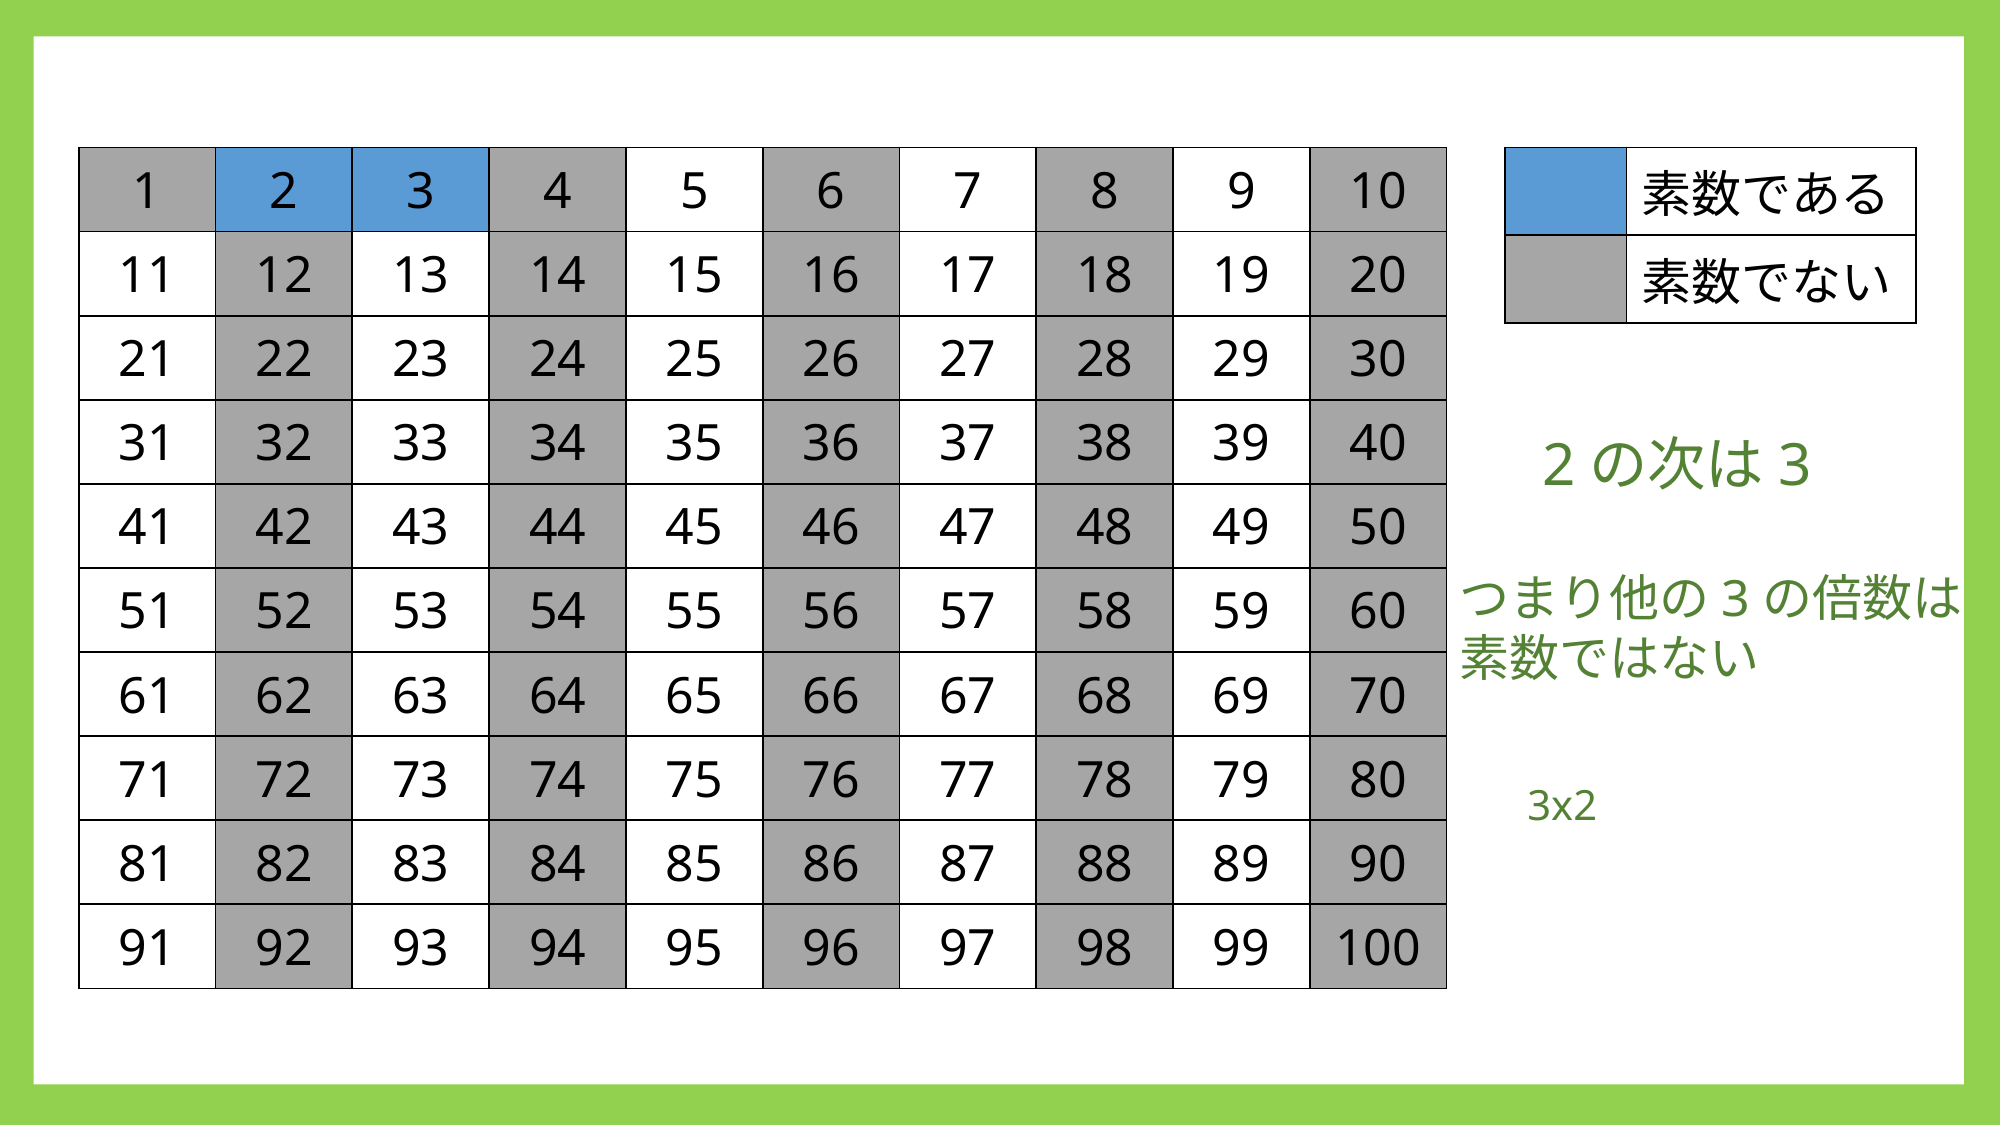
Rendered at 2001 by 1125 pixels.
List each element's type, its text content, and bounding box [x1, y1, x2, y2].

table_cell 23 [353, 317, 488, 399]
table_cell 49 [1174, 485, 1309, 567]
table_header 4 [490, 148, 625, 231]
table_cell 32 [216, 401, 351, 483]
table_cell 41 [80, 485, 215, 567]
table_header 9 [1174, 148, 1309, 231]
table_cell 13 [353, 232, 488, 315]
table_cell 19 [1174, 232, 1309, 315]
table_cell 61 [80, 653, 215, 735]
table_cell 56 [764, 569, 899, 651]
table_cell 54 [490, 569, 625, 651]
table_cell 44 [490, 485, 625, 567]
text_box つまり他の3の倍数は 素数ではない [1444, 559, 1977, 694]
table_cell 68 [1037, 653, 1172, 735]
table_cell 65 [627, 653, 762, 735]
table_cell 36 [764, 401, 899, 483]
table_cell 92 [216, 905, 351, 988]
table_cell 20 [1311, 232, 1446, 315]
table_cell 16 [764, 232, 899, 315]
table_cell 47 [900, 485, 1035, 567]
table_cell 94 [490, 905, 625, 988]
table_cell 58 [1037, 569, 1172, 651]
table_header 1 [80, 148, 215, 231]
table_cell 55 [627, 569, 762, 651]
table_cell 27 [900, 317, 1035, 399]
table_cell 87 [900, 821, 1035, 903]
table_cell 84 [490, 821, 625, 903]
table_header 10 [1311, 148, 1446, 231]
table_cell 66 [764, 653, 899, 735]
text_box 2の次は3 [1527, 419, 1827, 505]
table_cell 45 [627, 485, 762, 567]
table_header 7 [900, 148, 1035, 231]
table_cell 11 [80, 232, 215, 315]
table_cell 42 [216, 485, 351, 567]
table_cell 素数でない [1627, 236, 1915, 322]
table_cell 51 [80, 569, 215, 651]
table_header 5 [627, 148, 762, 231]
table_cell 52 [216, 569, 351, 651]
text_box 3x2 [1512, 771, 1624, 837]
table_header [1506, 148, 1626, 234]
table_cell 93 [353, 905, 488, 988]
table_cell 33 [353, 401, 488, 483]
table_cell 50 [1311, 485, 1446, 567]
table_cell 86 [764, 821, 899, 903]
table_cell 46 [764, 485, 899, 567]
table_cell 25 [627, 317, 762, 399]
table_cell 82 [216, 821, 351, 903]
table_cell 30 [1311, 317, 1446, 399]
table_header 2 [216, 148, 351, 231]
table_cell 78 [1037, 737, 1172, 819]
table_header 8 [1037, 148, 1172, 231]
table_cell 99 [1174, 905, 1309, 988]
table_cell 48 [1037, 485, 1172, 567]
table_cell 67 [900, 653, 1035, 735]
table_cell 81 [80, 821, 215, 903]
table_cell 15 [627, 232, 762, 315]
table_cell 24 [490, 317, 625, 399]
table_header 6 [764, 148, 899, 231]
table_cell 37 [900, 401, 1035, 483]
table_cell 59 [1174, 569, 1309, 651]
table_cell 40 [1311, 401, 1446, 483]
table_cell 96 [764, 905, 899, 988]
table_cell 53 [353, 569, 488, 651]
table_cell 71 [80, 737, 215, 819]
table_cell 57 [900, 569, 1035, 651]
table_cell 31 [80, 401, 215, 483]
table_cell 91 [80, 905, 215, 988]
table_cell 22 [216, 317, 351, 399]
table_cell 39 [1174, 401, 1309, 483]
table_cell 62 [216, 653, 351, 735]
table_cell 38 [1037, 401, 1172, 483]
table_cell 95 [627, 905, 762, 988]
table_cell 75 [627, 737, 762, 819]
table_cell 72 [216, 737, 351, 819]
table_cell 21 [80, 317, 215, 399]
table_cell 98 [1037, 905, 1172, 988]
table_cell 12 [216, 232, 351, 315]
table_cell 80 [1311, 737, 1446, 819]
table_cell 79 [1174, 737, 1309, 819]
table_cell 88 [1037, 821, 1172, 903]
table_cell 89 [1174, 821, 1309, 903]
table_cell 34 [490, 401, 625, 483]
table_cell 64 [490, 653, 625, 735]
table_cell 35 [627, 401, 762, 483]
table_cell 18 [1037, 232, 1172, 315]
table_cell 85 [627, 821, 762, 903]
table_cell 100 [1311, 905, 1446, 988]
table_cell 60 [1311, 569, 1444, 651]
table_cell 77 [900, 737, 1035, 819]
table_cell 14 [490, 232, 625, 315]
table_cell 74 [490, 737, 625, 819]
table_cell 43 [353, 485, 488, 567]
table_cell 17 [900, 232, 1035, 315]
table_cell 76 [764, 737, 899, 819]
table_cell 70 [1311, 653, 1446, 735]
table_cell 63 [353, 653, 488, 735]
table_cell 29 [1174, 317, 1309, 399]
table_cell 28 [1037, 317, 1172, 399]
table_cell 26 [764, 317, 899, 399]
table_header 素数である [1627, 148, 1915, 234]
table_cell 90 [1311, 821, 1446, 903]
table_cell 69 [1174, 653, 1309, 735]
table_header 3 [353, 148, 488, 231]
table_cell 97 [900, 905, 1035, 988]
table_cell [1506, 236, 1626, 322]
table_cell 73 [353, 737, 488, 819]
table_cell 83 [353, 821, 488, 903]
